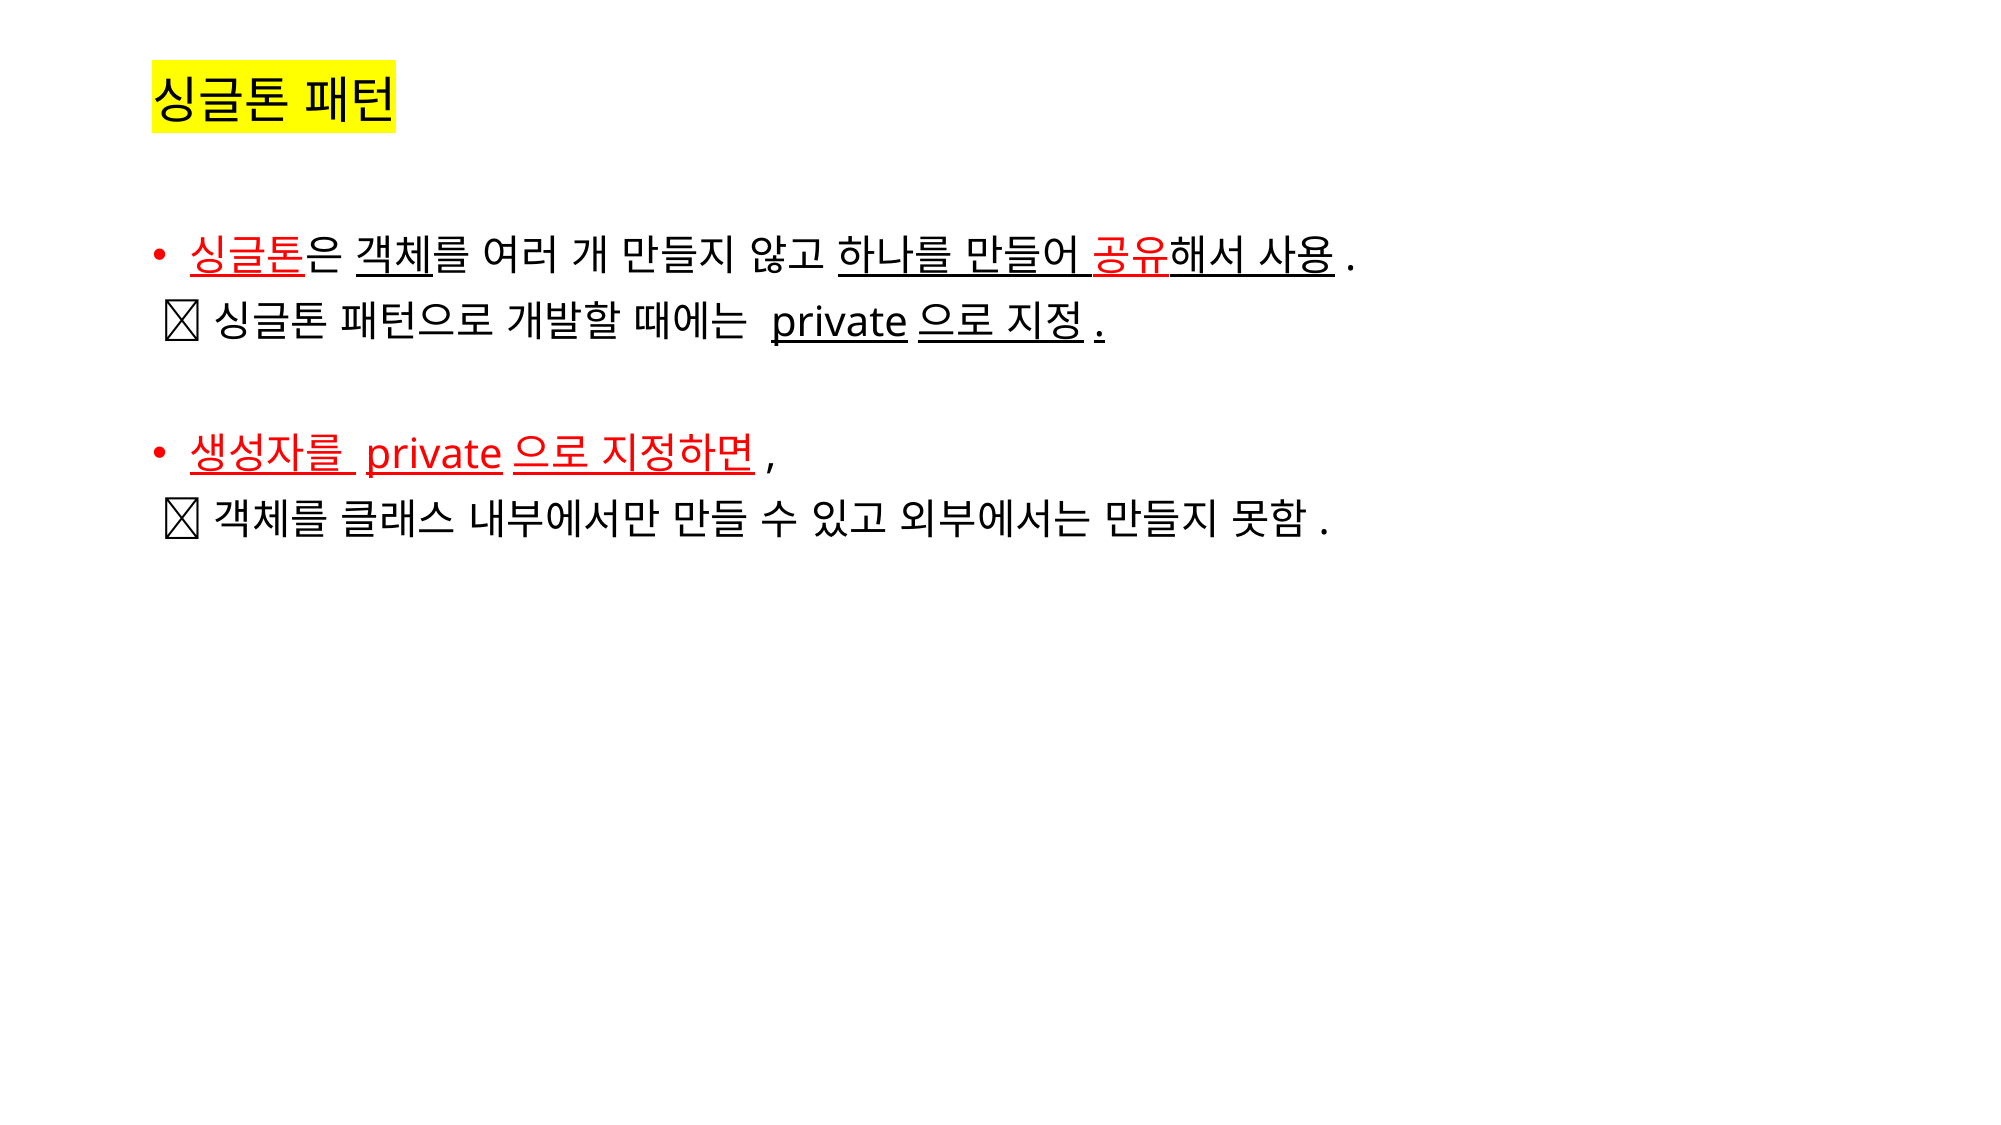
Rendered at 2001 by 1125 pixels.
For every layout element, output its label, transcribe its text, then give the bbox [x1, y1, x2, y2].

list 싱글톤은 객체를 여러 개 만들지 않고 하나를 만들어 공유해서 사용. 싱글톤 패턴으로 개발할 때에는 private으로 지정. 생성자를 private으로 지정하면, 객체를 클래스 내부에서만 만들 수 있고 외부에서는 만들지 못함. [137, 156, 1863, 1070]
title 싱글톤 패턴 [137, 47, 1863, 156]
